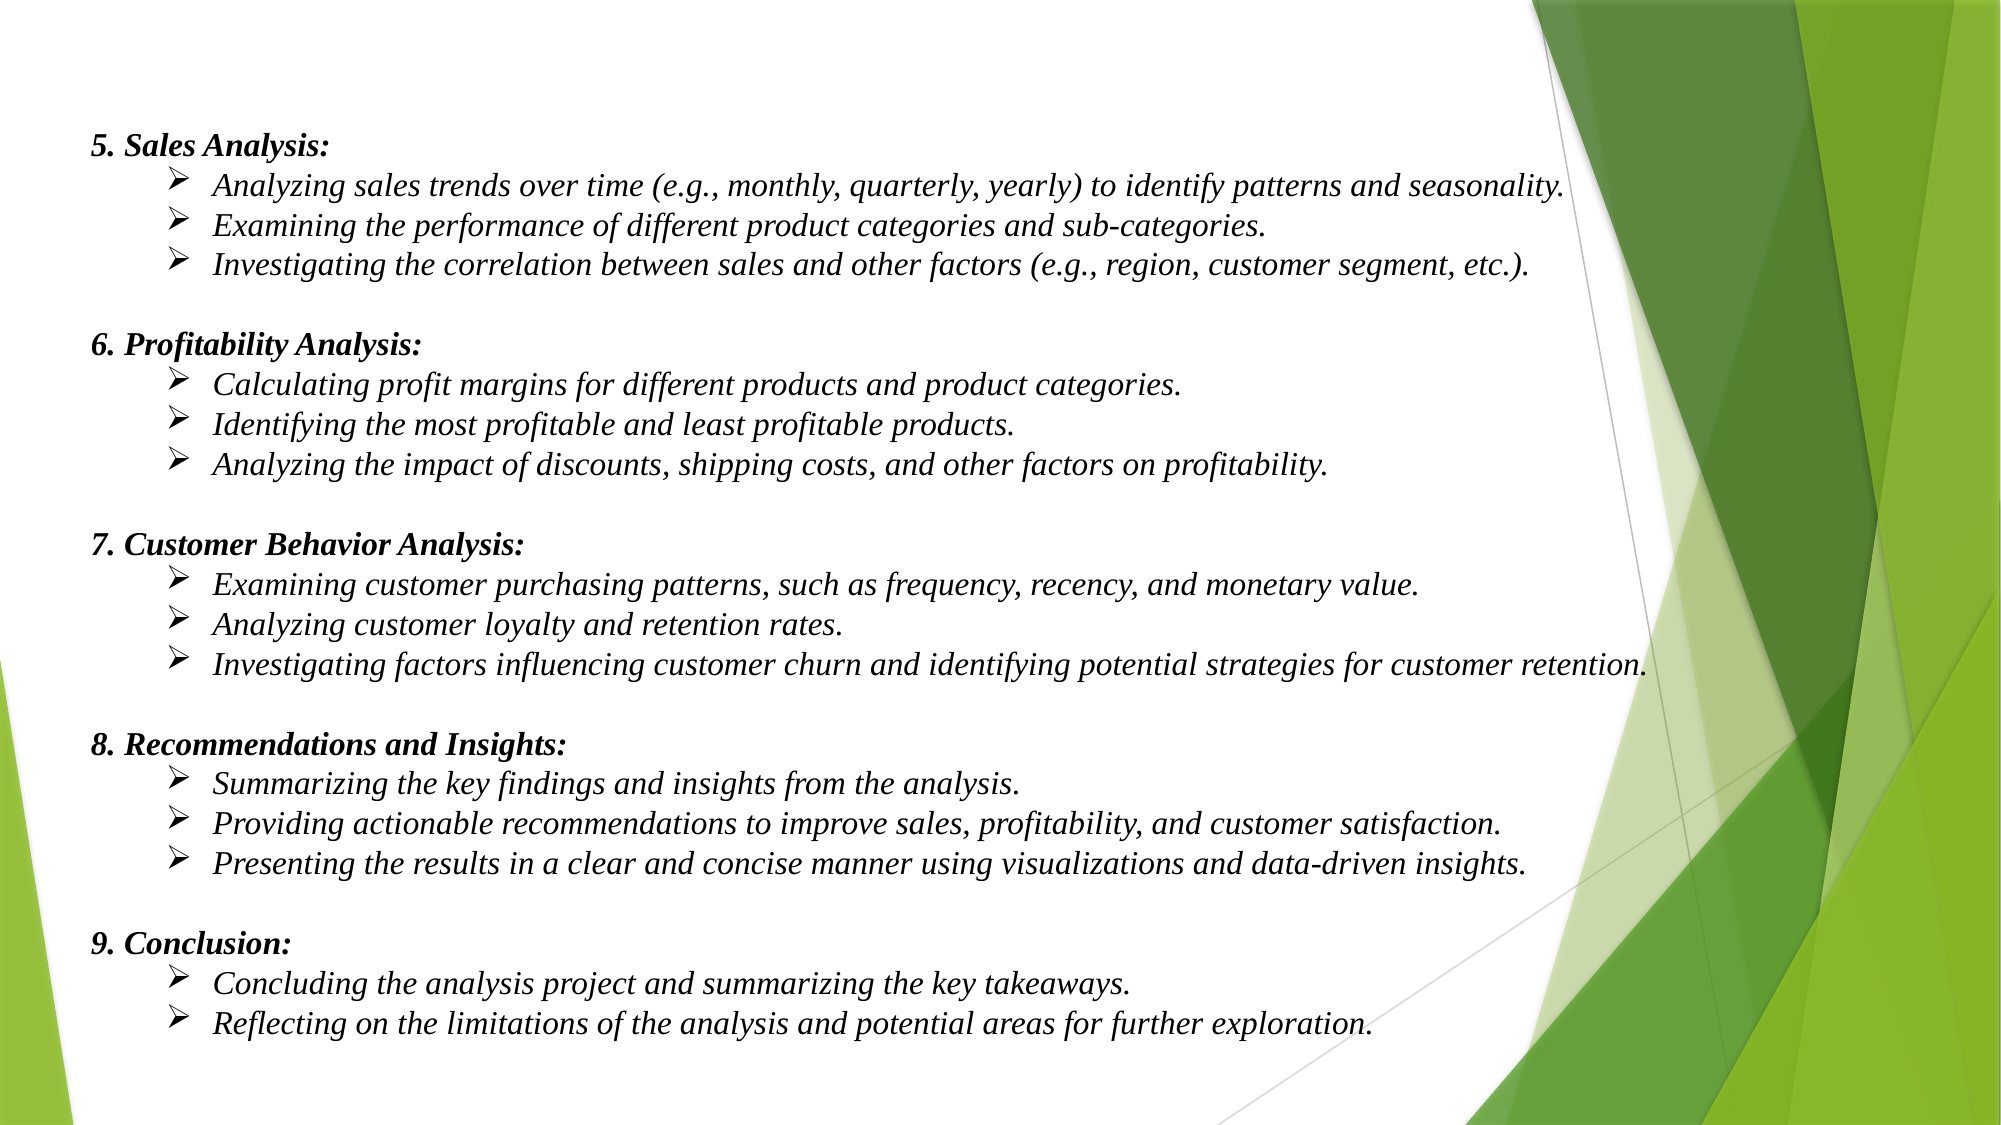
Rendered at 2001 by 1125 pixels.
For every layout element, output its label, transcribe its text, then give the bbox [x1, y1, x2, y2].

text_box 5. Sales Analysis: Analyzing sales trends over time (e.g., monthly, quarterly, yearly) to identify patterns and seasonality. Examining the performance of different product categories and sub-categories. Investigating the correlation between sales and other factors (e.g., region, customer segment, etc.). 6. Profitability Analysis: Calculating profit margins for different products and product categories. Identifying the most profitable and least profitable products. Analyzing the impact of discounts, shipping costs, and other factors on profitability. 7. Customer Behavior Analysis: Examining customer purchasing patterns, such as frequency, recency, and monetary value. Analyzing customer loyalty and retention rates. Investigating factors influencing customer churn and identifying potential strategies for customer retention. 8. Recommendations and Insights: Summarizing the key findings and insights from the analysis. Providing actionable recommendations to improve sales, profitability, and customer satisfaction. Presenting the results in a clear and concise manner using visualizations and data-driven insights. 9. Conclusion: Concluding the analysis project and summarizing the key takeaways. Reflecting on the limitations of the analysis and potential areas for further exploration. [76, 115, 1924, 1049]
